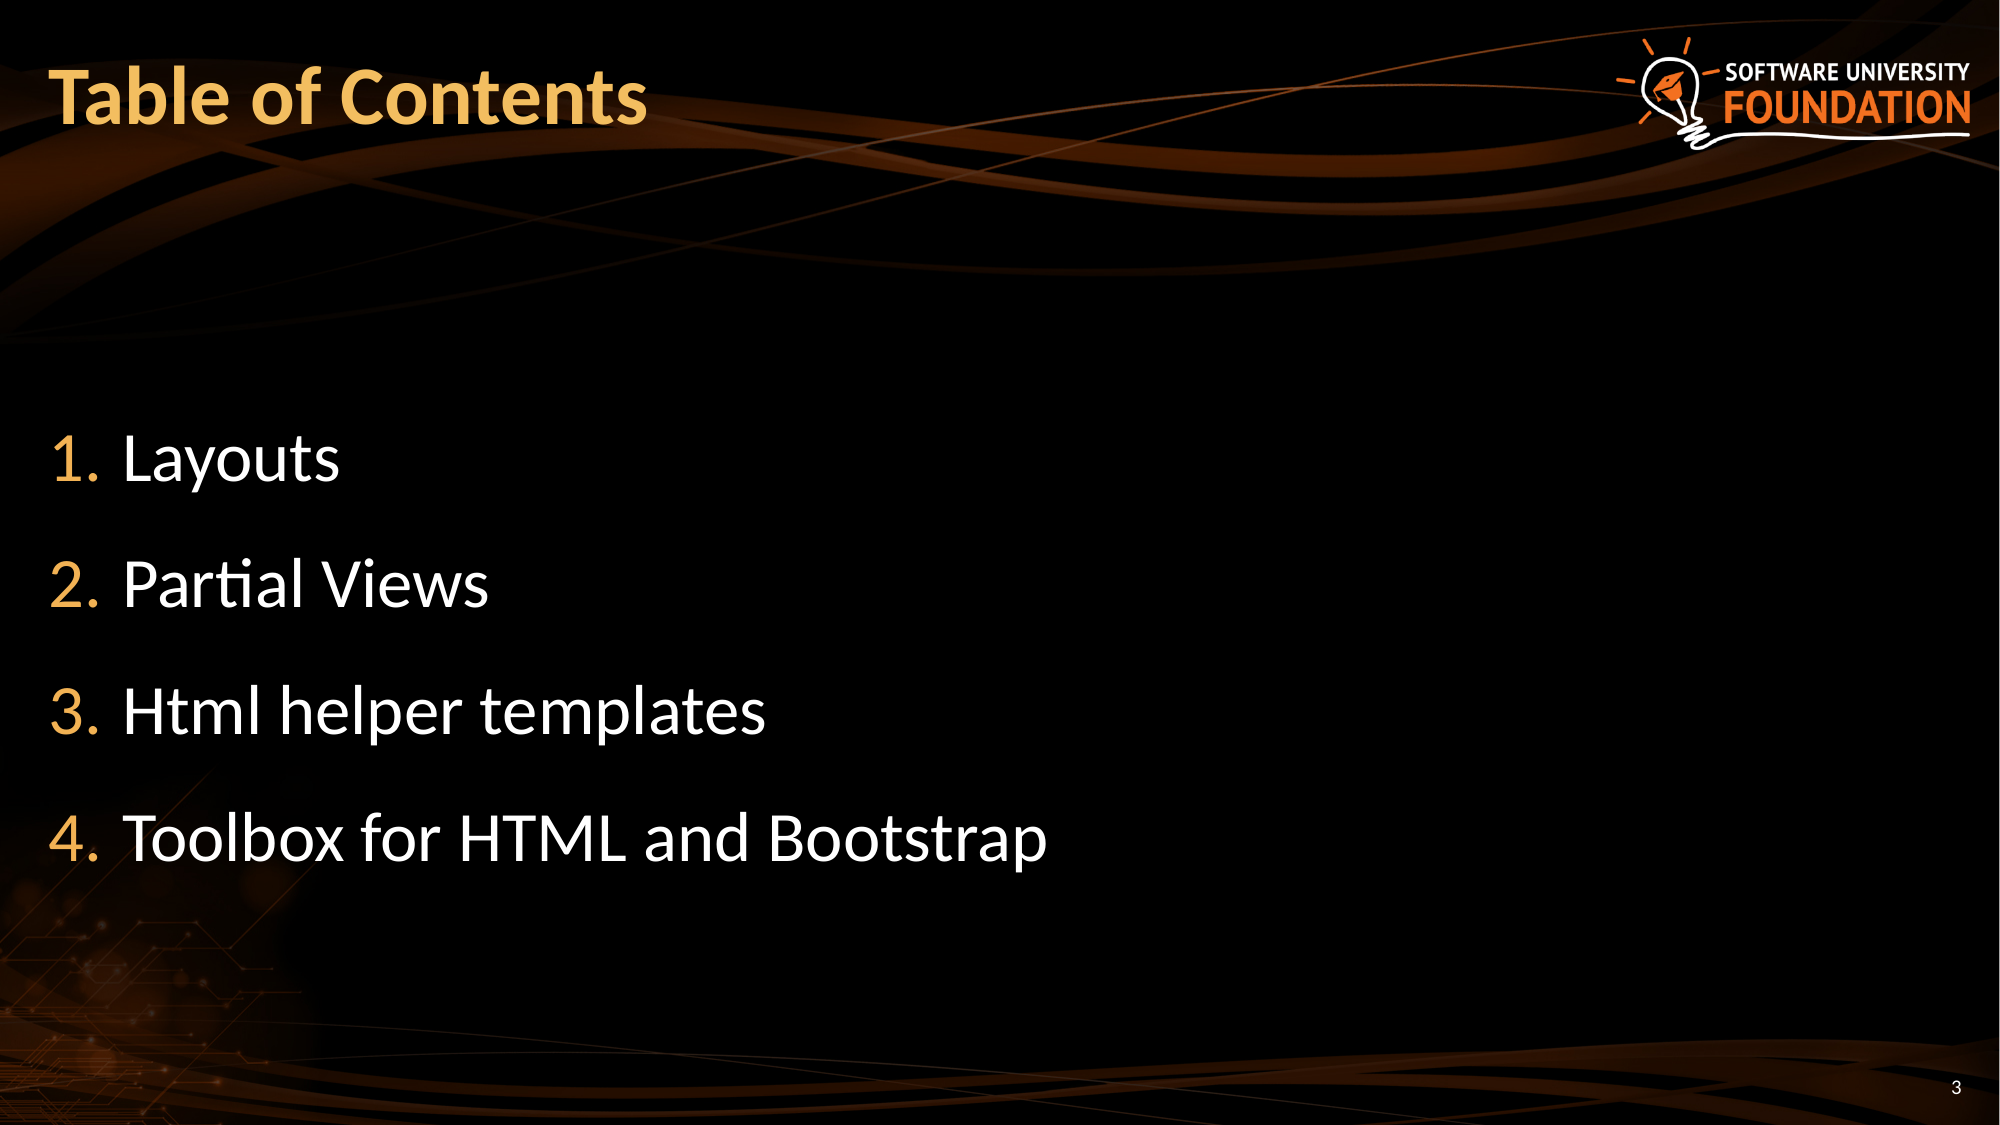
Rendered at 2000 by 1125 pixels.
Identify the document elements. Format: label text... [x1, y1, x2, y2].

picture [0, 0, 2000, 1125]
list Layouts Partial Views Html helper templates Toolbox for HTML and Bootstrap [31, 387, 1968, 1000]
title Table of Contents [30, 6, 1602, 189]
slide_number 3 [1897, 1070, 1968, 1103]
